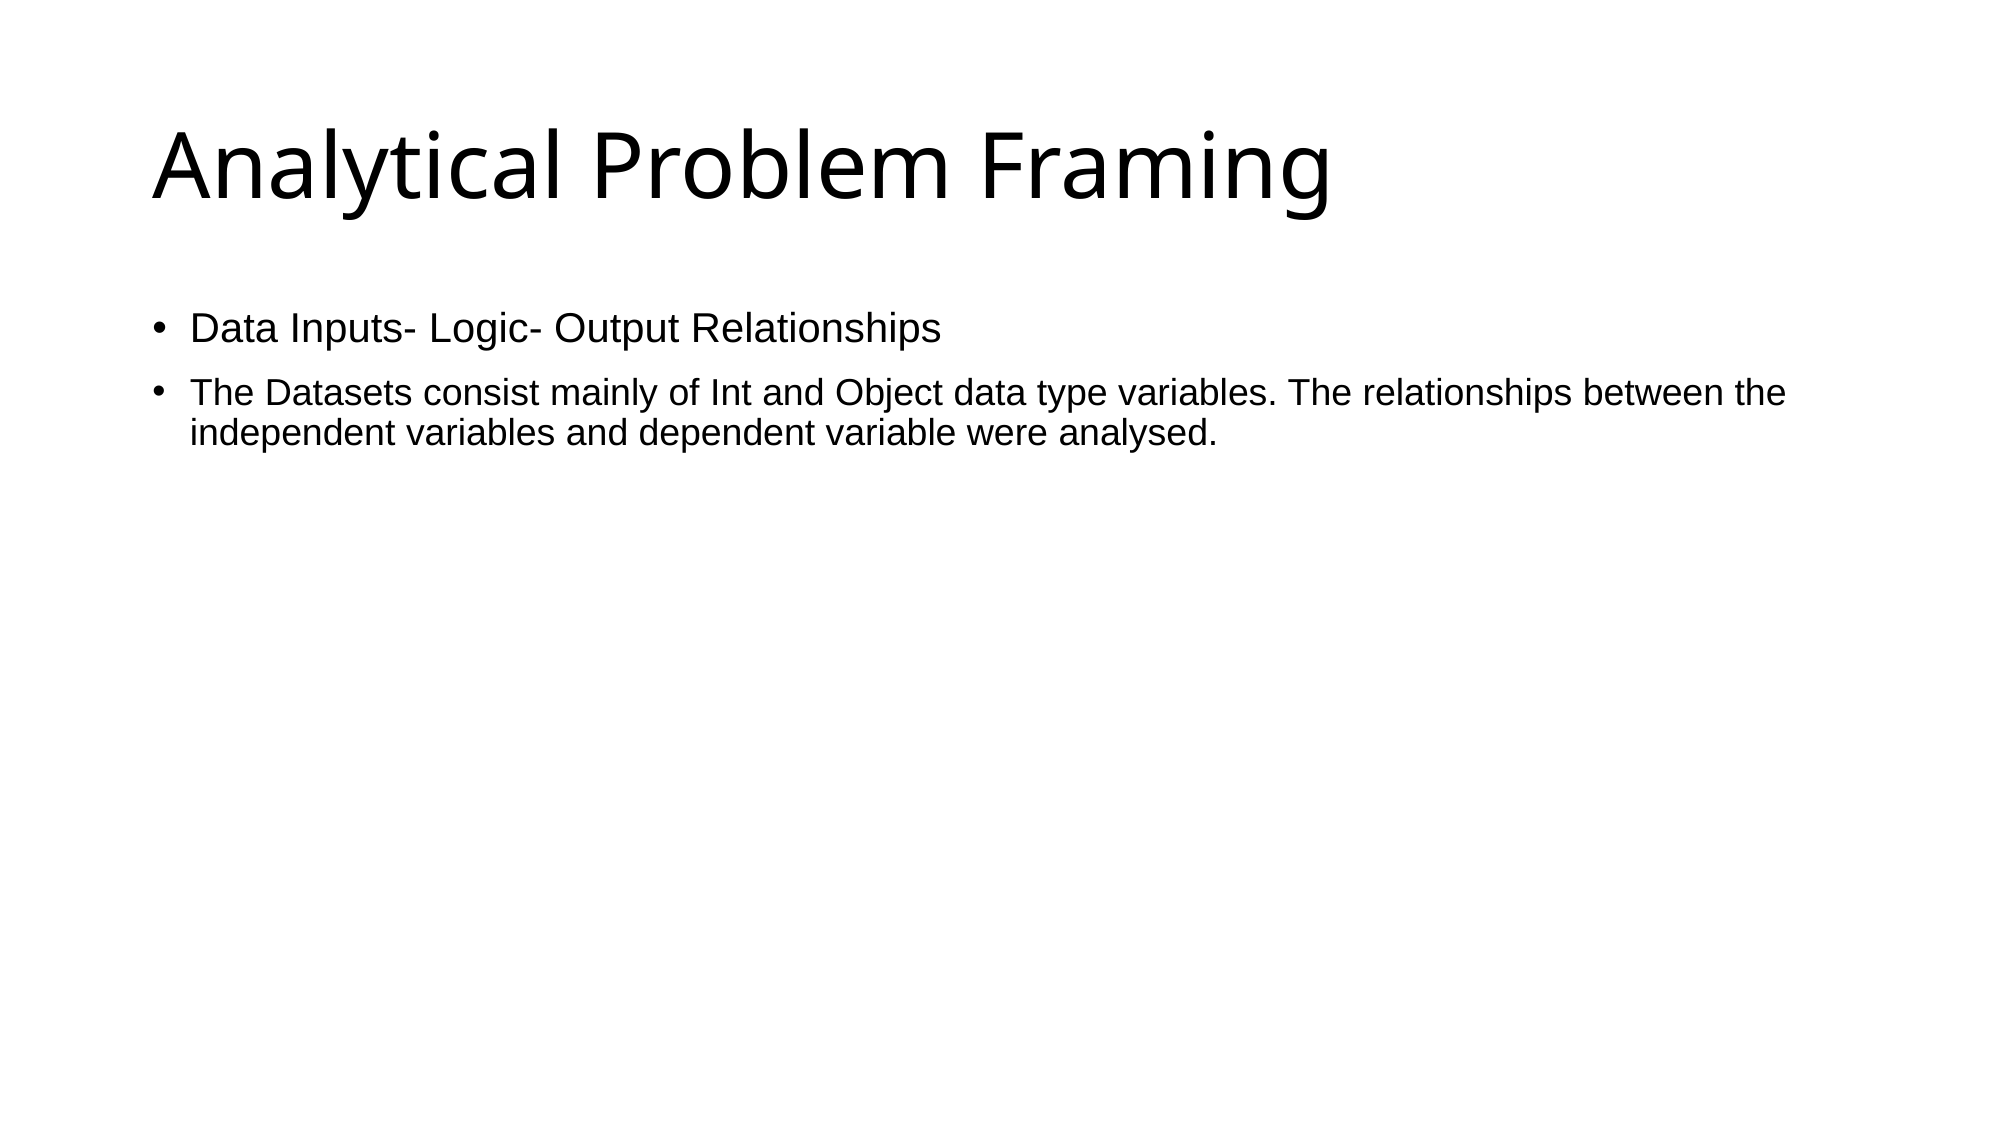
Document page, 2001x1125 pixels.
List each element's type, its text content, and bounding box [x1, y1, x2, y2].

list Data Inputs- Logic- Output Relationships The Datasets consist mainly of Int and Object data type variables. The relationships between the independent variables and dependent variable were analysed. [137, 299, 1863, 1014]
title Analytical Problem Framing [137, 59, 1863, 278]
